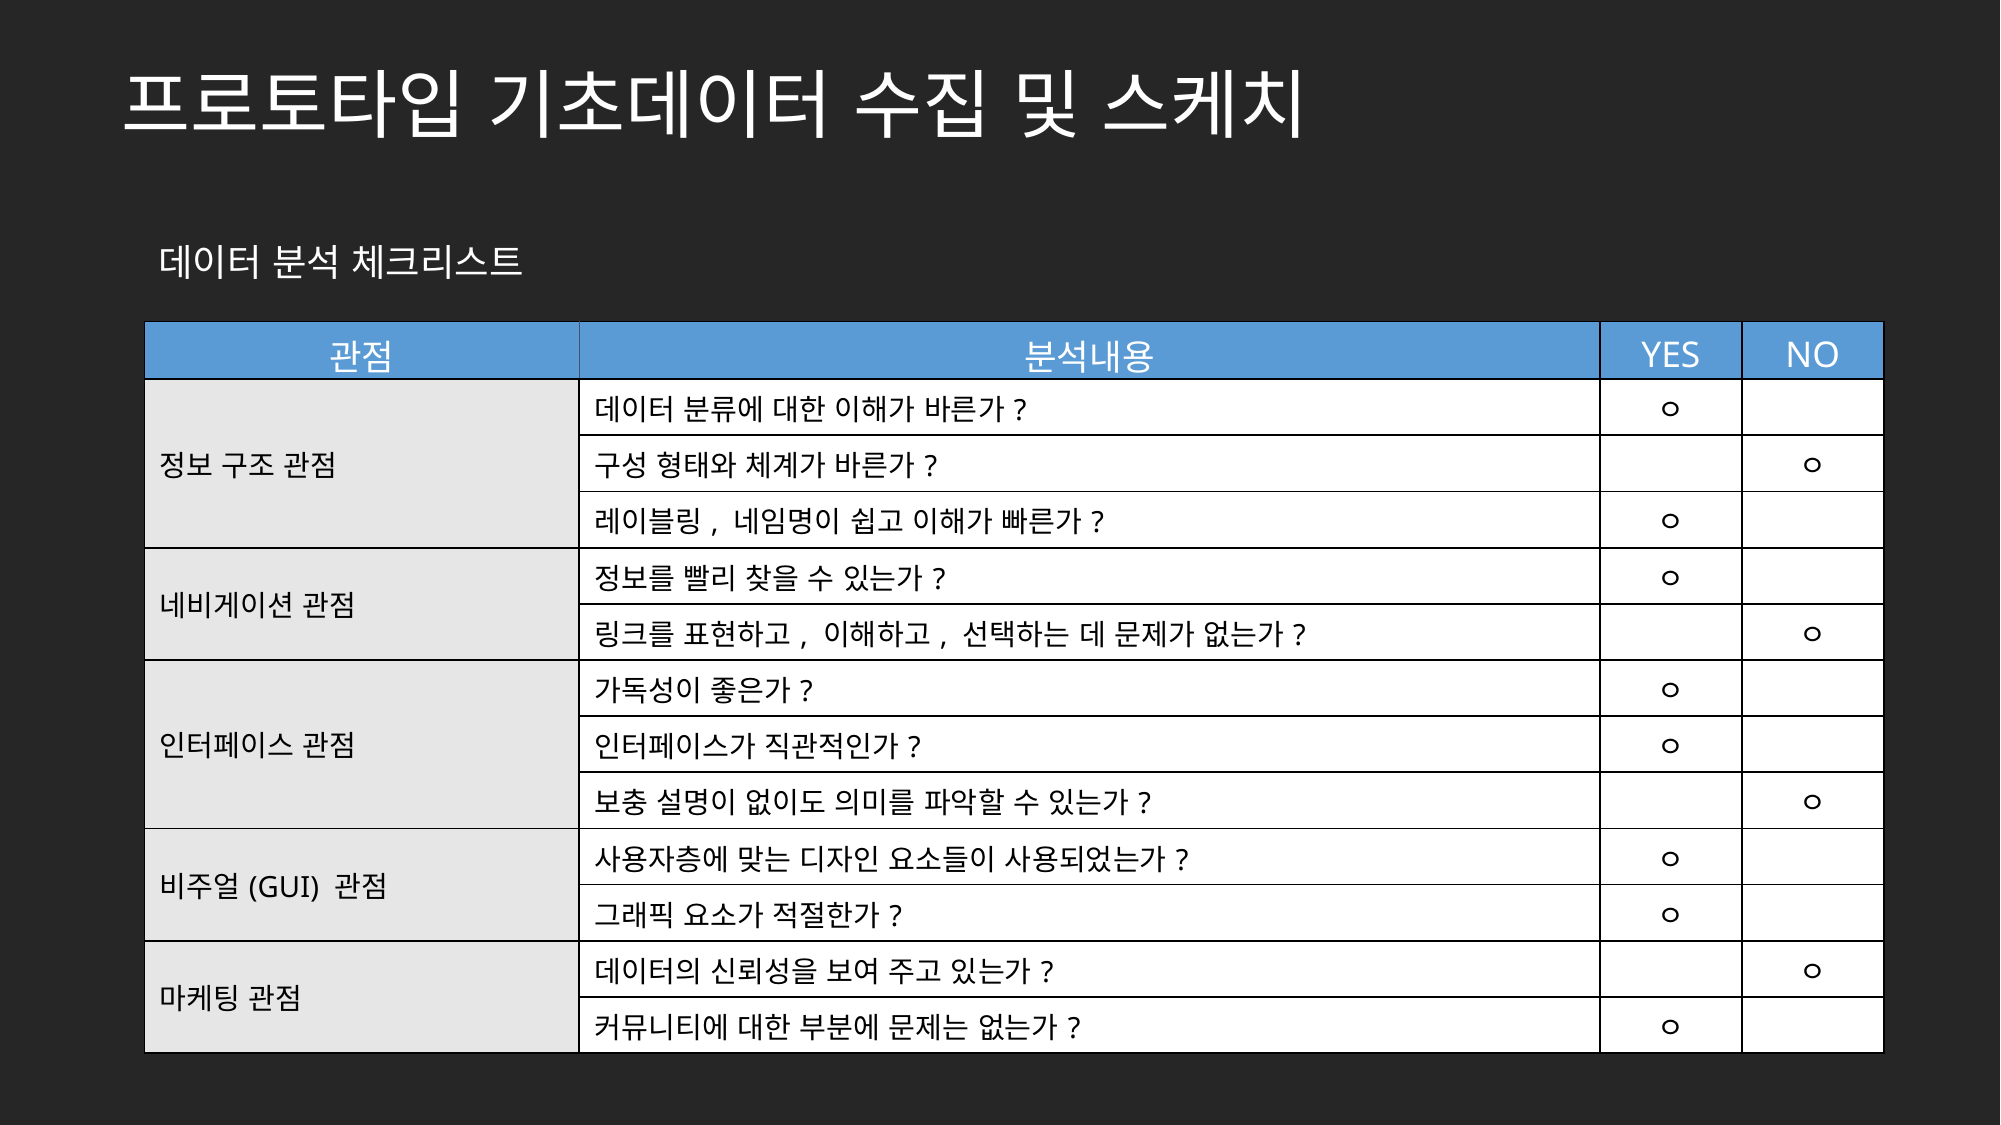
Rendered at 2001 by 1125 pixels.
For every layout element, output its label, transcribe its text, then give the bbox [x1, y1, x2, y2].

table_cell 데이터 분류에 대한 이해가 바른가? [580, 380, 1599, 434]
table_cell [1601, 605, 1741, 659]
table_cell 사용자층에 맞는 디자인 요소들이 사용되었는가? [580, 829, 1599, 884]
table_cell ㅇ [1601, 717, 1741, 771]
table_cell 인터페이스 관점 [145, 661, 578, 828]
table_cell ㅇ [1743, 436, 1883, 491]
table_cell 보충 설명이 없이도 의미를 파악할 수 있는가? [580, 773, 1599, 828]
table_cell 링크를 표현하고, 이해하고, 선택하는 데 문제가 없는가? [580, 605, 1599, 659]
table_cell ㅇ [1601, 829, 1741, 884]
table_cell 정보를 빨리 찾을 수 있는가? [580, 549, 1599, 603]
table_cell ㅇ [1743, 605, 1883, 659]
table_cell ㅇ [1743, 942, 1883, 996]
table_cell [1601, 773, 1741, 828]
table_cell 마케팅 관점 [145, 942, 578, 1052]
text_box 데이터 분석 체크리스트 [143, 231, 540, 292]
table_cell [1743, 661, 1883, 715]
table_header NO [1743, 322, 1883, 378]
table_cell ㅇ [1601, 998, 1741, 1052]
table_cell ㅇ [1601, 492, 1741, 547]
table_cell [1743, 549, 1883, 603]
table_cell [1743, 998, 1883, 1052]
table_header YES [1601, 322, 1741, 378]
table_header 분석내용 [580, 322, 1599, 378]
table_cell 정보 구조 관점 [145, 380, 578, 547]
table_cell ㅇ [1601, 549, 1741, 603]
table_cell ㅇ [1743, 773, 1883, 828]
table_cell 구성 형태와 체계가 바른가? [580, 436, 1599, 491]
table_cell [1743, 717, 1883, 771]
table_cell [1743, 885, 1883, 940]
table_cell [1743, 492, 1883, 547]
table_cell 커뮤니티에 대한 부분에 문제는 없는가? [580, 998, 1599, 1052]
table_cell [1601, 436, 1741, 491]
table_cell 비주얼(GUI) 관점 [145, 829, 578, 940]
table_cell 그래픽 요소가 적절한가? [580, 885, 1599, 940]
table_cell 데이터의 신뢰성을 보여 주고 있는가? [580, 942, 1599, 996]
table_cell [1601, 942, 1741, 996]
table_cell ㅇ [1601, 380, 1741, 434]
table_cell 가독성이 좋은가? [580, 661, 1599, 715]
text_box 프로토타입 기초데이터 수집 및 스케치 [106, 50, 1917, 195]
table_cell ㅇ [1601, 661, 1741, 715]
table_cell 네비게이션 관점 [145, 549, 578, 659]
table_cell 인터페이스가 직관적인가? [580, 717, 1599, 771]
table_header 관점 [145, 322, 579, 378]
table_cell [1743, 380, 1883, 434]
table_cell [1743, 829, 1883, 884]
table_cell 레이블링, 네임명이 쉽고 이해가 빠른가? [580, 492, 1599, 547]
table_cell ㅇ [1601, 885, 1741, 940]
